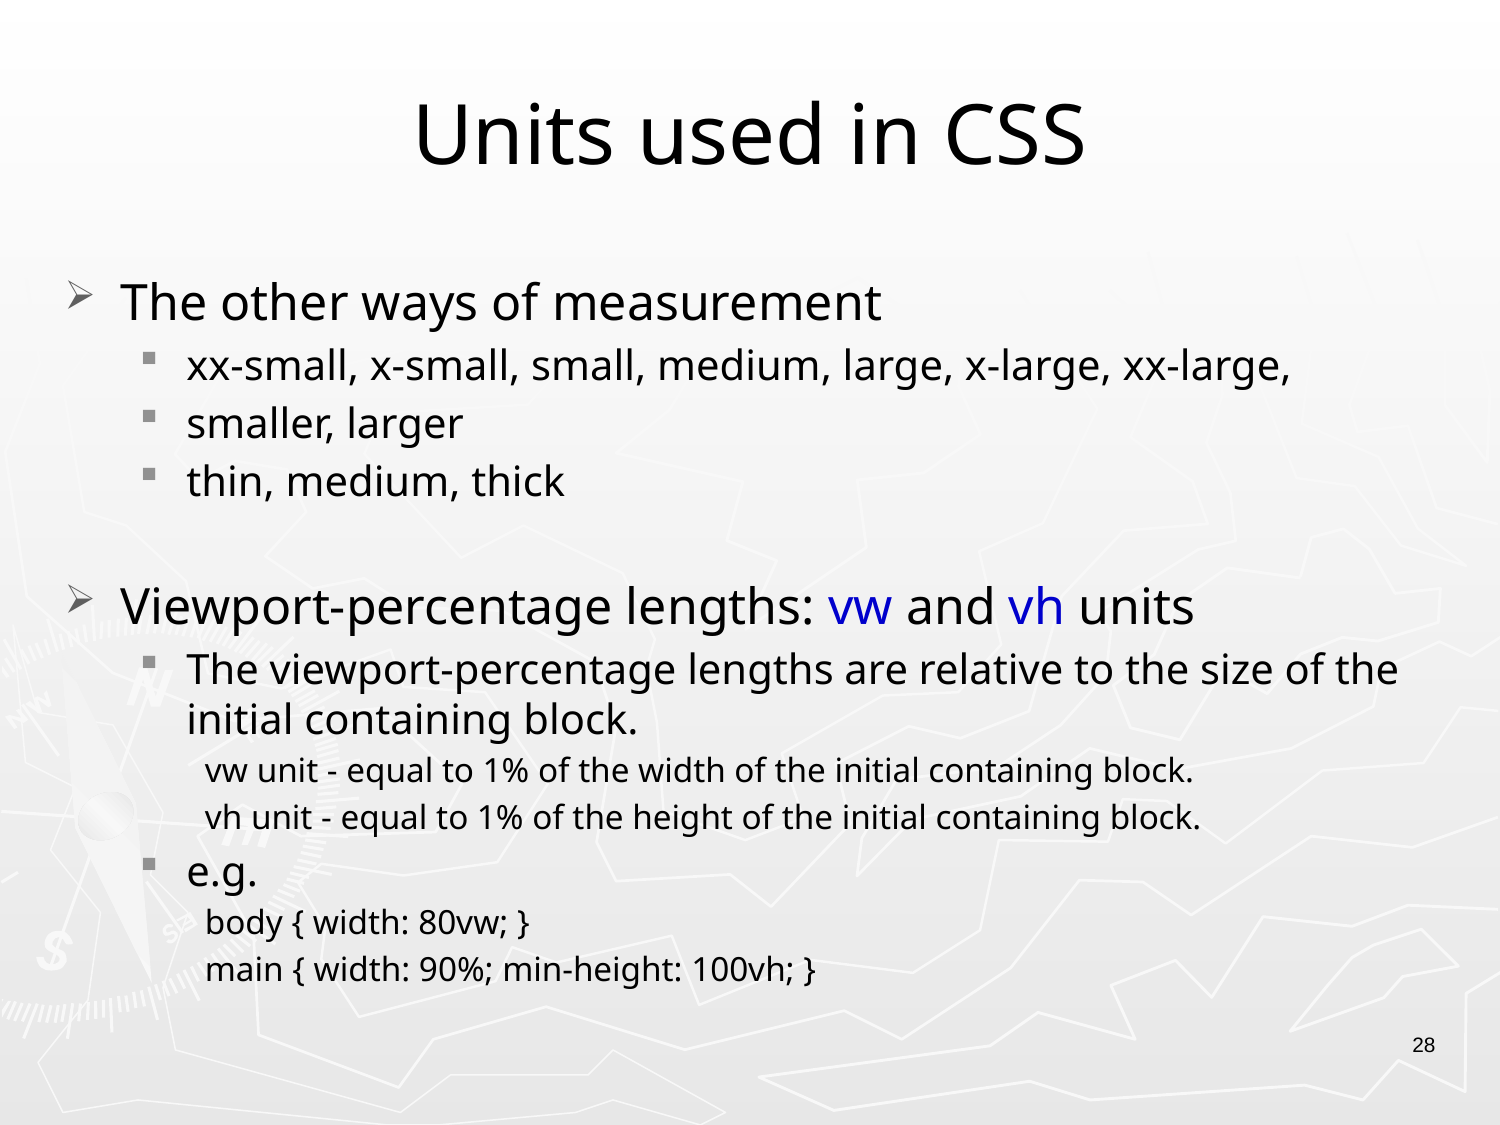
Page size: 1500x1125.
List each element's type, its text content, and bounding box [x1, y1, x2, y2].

slide_number 28 [1074, 1024, 1451, 1103]
list The other ways of measurement xx-small, x-small, small, medium, large, x-large, xx-large, smaller, larger thin, medium, thick Viewport-percentage lengths: vw and vh units The viewport-percentage lengths are relative to the size of the initial containing block. vw unit - equal to 1% of the width of the initial containing block. vh unit - equal to 1% of the height of the initial containing block. e.g. body { width: 80vw; } main { width: 90%; min-height: 100vh; } [49, 262, 1451, 1001]
title Units used in CSS [49, 37, 1451, 225]
